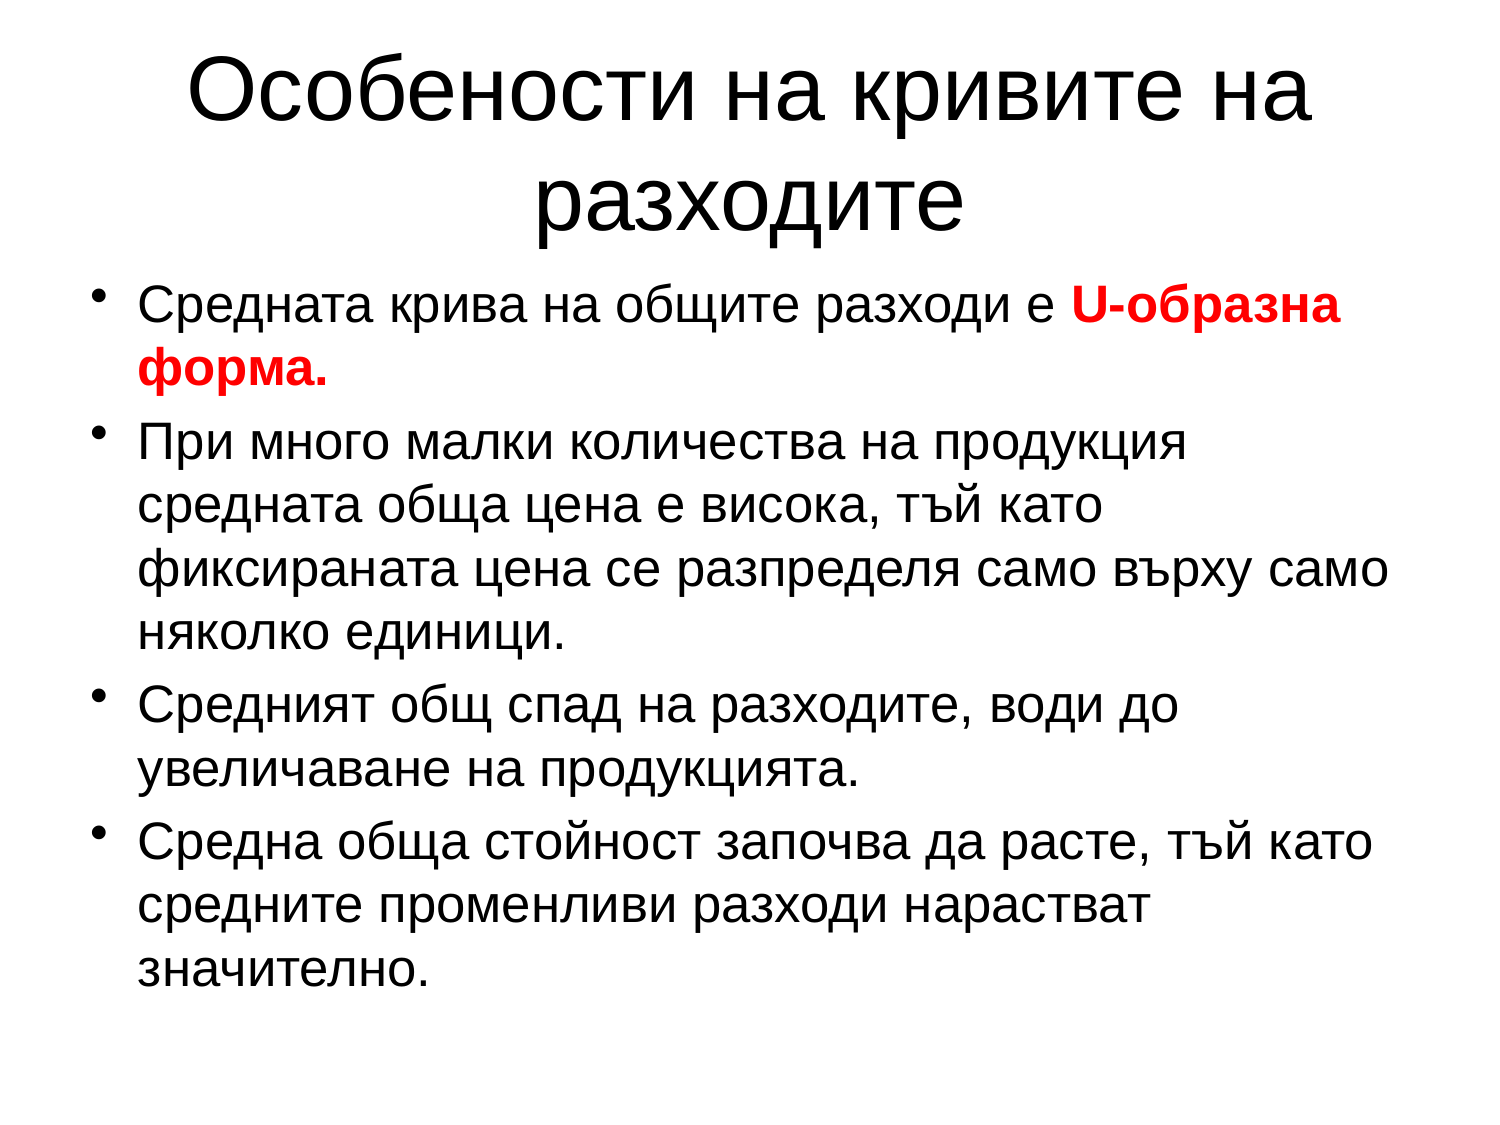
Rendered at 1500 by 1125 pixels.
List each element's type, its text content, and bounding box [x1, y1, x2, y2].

list Средната крива на общите разходи е U-образна форма. При много малки количества на продукция средната обща цена е висока, тъй като фиксираната цена се разпределя само върху само няколко единици. Средният общ спад на разходите, води до увеличаване на продукцията. Средна обща стойност започва да расте, тъй като средните променливи разходи нарастват значително. [75, 262, 1425, 1005]
title Особености на кривите на разходите [75, 45, 1425, 233]
